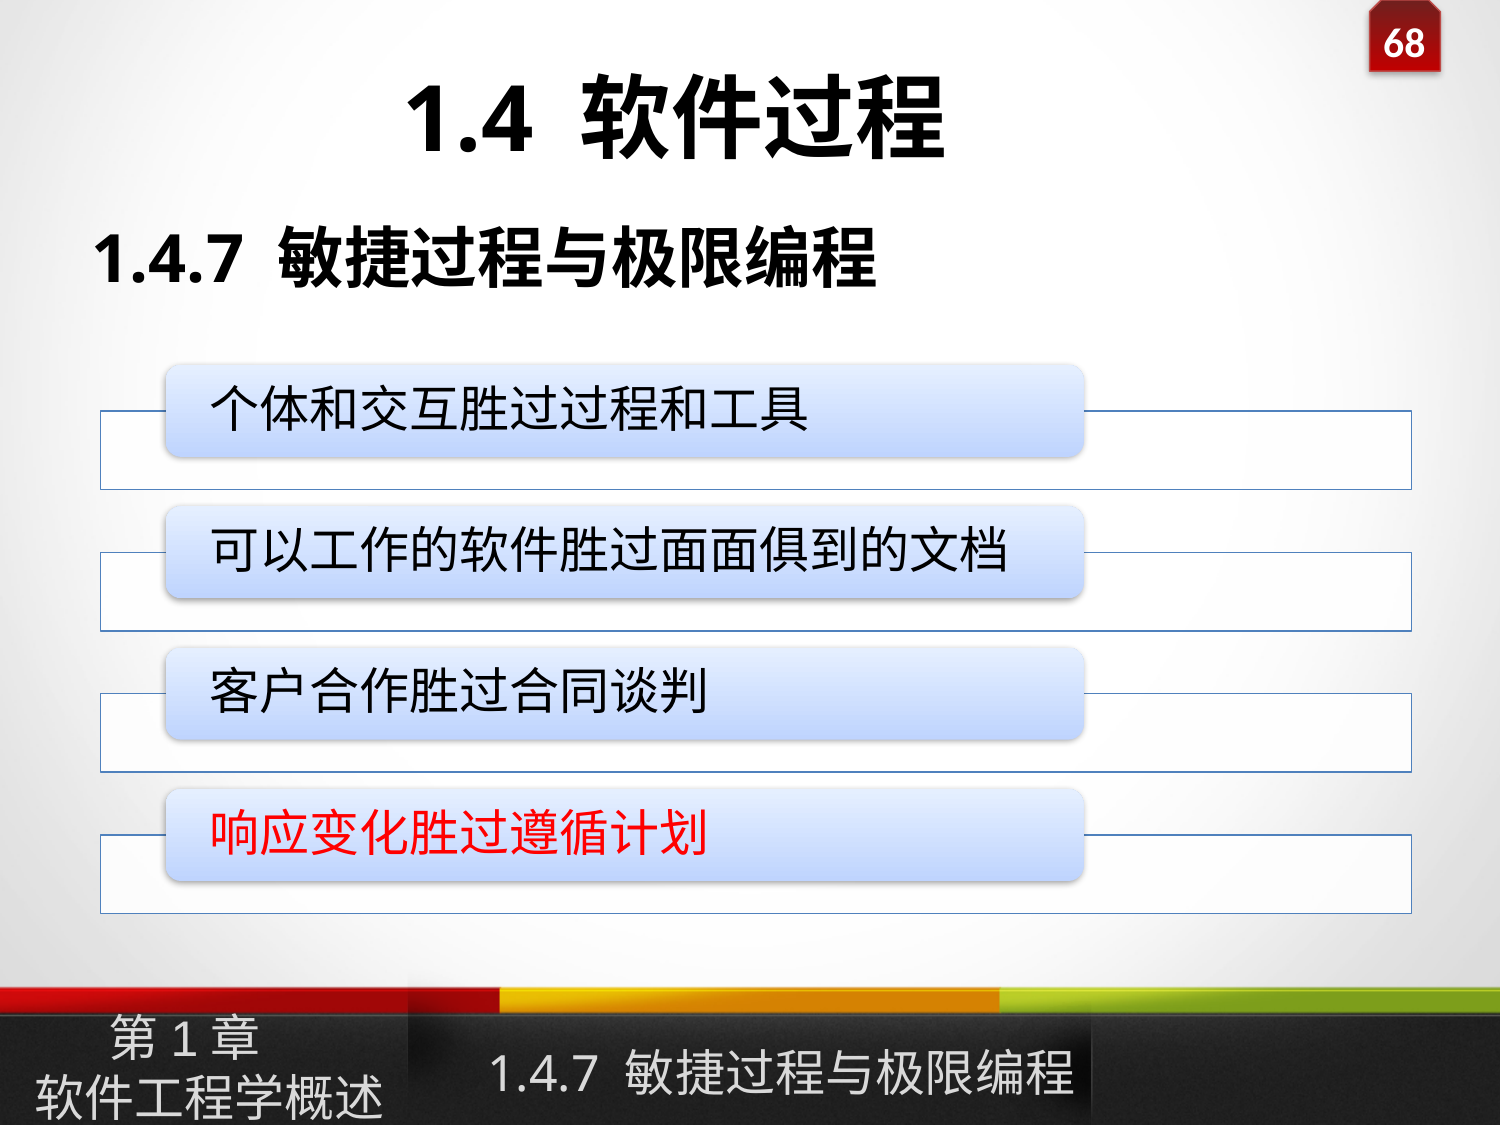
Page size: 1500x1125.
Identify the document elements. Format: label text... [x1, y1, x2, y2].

text_box 1.4.7 敏捷过程与极限编程 [458, 1032, 1105, 1111]
text_box 1.4.7 敏捷过程与极限编程 [75, 206, 941, 309]
picture [0, 0, 1500, 1125]
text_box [100, 361, 1412, 918]
title 1.4 软件过程 [0, 20, 1351, 209]
